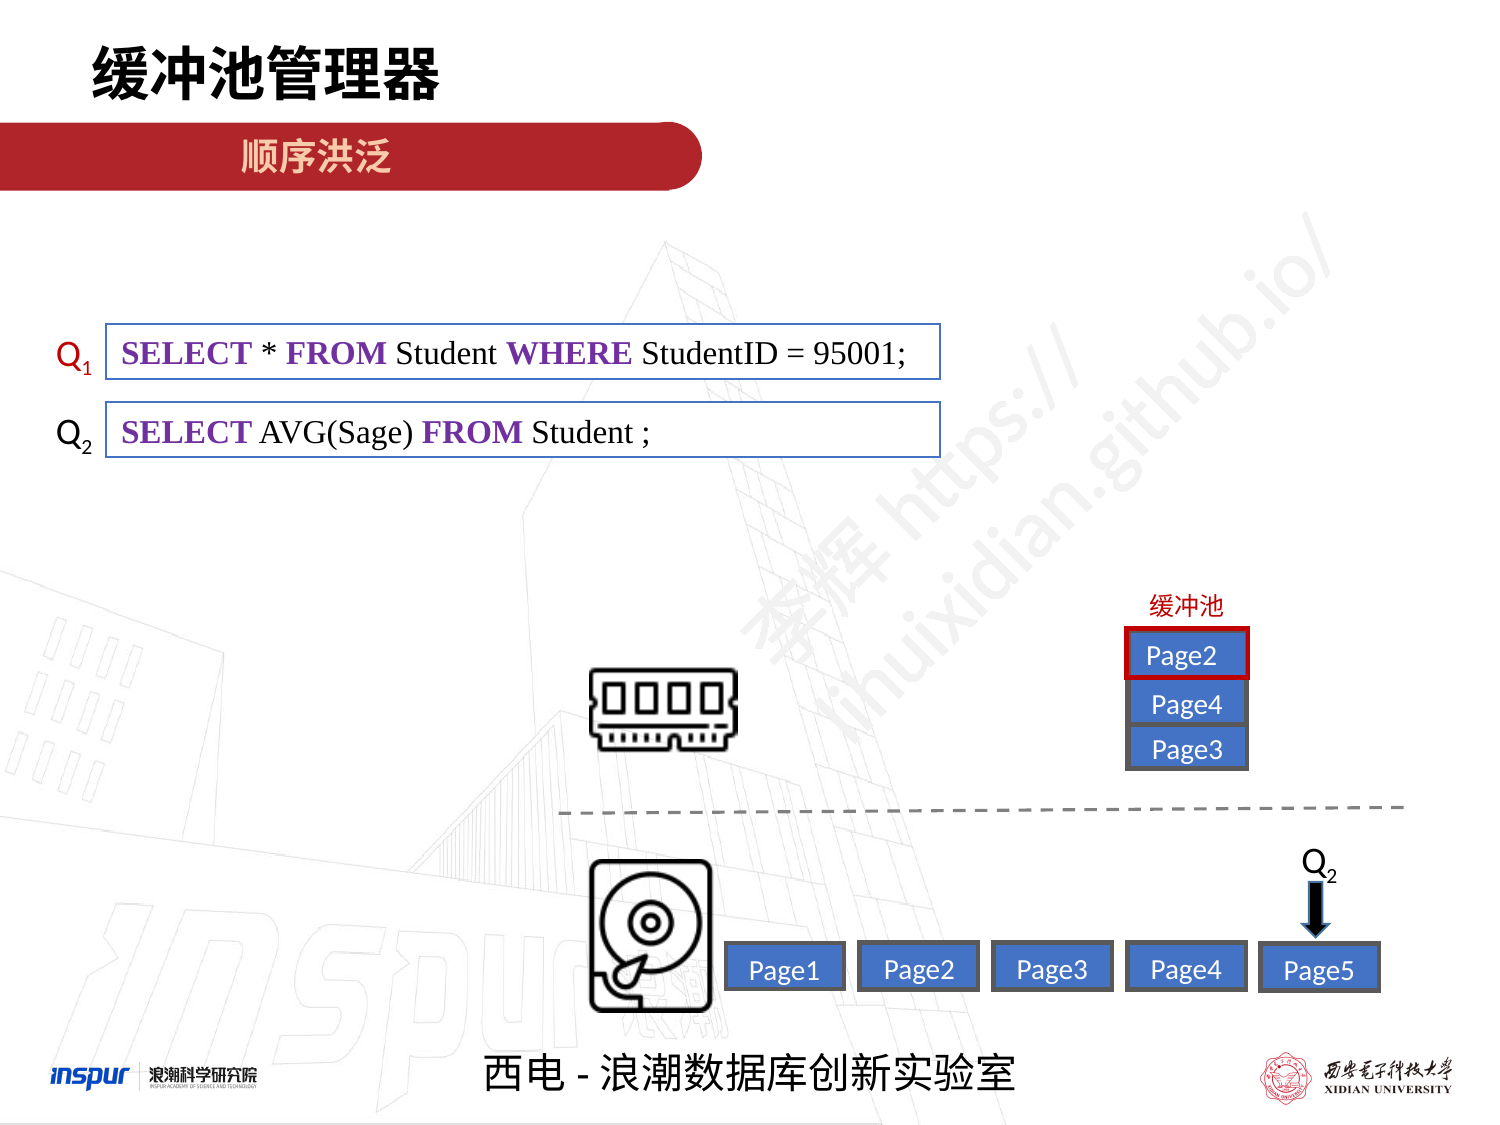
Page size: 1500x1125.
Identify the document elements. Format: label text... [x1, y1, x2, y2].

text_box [993, 942, 1113, 994]
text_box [728, 943, 845, 995]
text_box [558, 807, 1411, 814]
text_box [1128, 677, 1247, 729]
text_box 顺序洪泛 [0, 125, 652, 186]
text_box [664, 121, 702, 190]
text_box SELECT AVG(Sage) FROM Student ; [108, 401, 941, 458]
text_box 缓冲池管理器 [76, 28, 1171, 126]
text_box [1128, 628, 1250, 680]
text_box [1260, 943, 1380, 995]
text_box SELECT * FROM Student WHERE StudentID = 95001; [108, 323, 941, 380]
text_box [1285, 828, 1354, 938]
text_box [1127, 942, 1246, 994]
text_box [1125, 627, 1249, 679]
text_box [1128, 721, 1248, 774]
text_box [1113, 942, 1127, 994]
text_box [859, 942, 993, 994]
picture [0, 0, 1500, 1125]
text_box Q2 [41, 399, 108, 466]
text_box [0, 122, 670, 191]
text_box 缓冲池 [1134, 582, 1240, 627]
text_box Q1 [41, 321, 108, 388]
